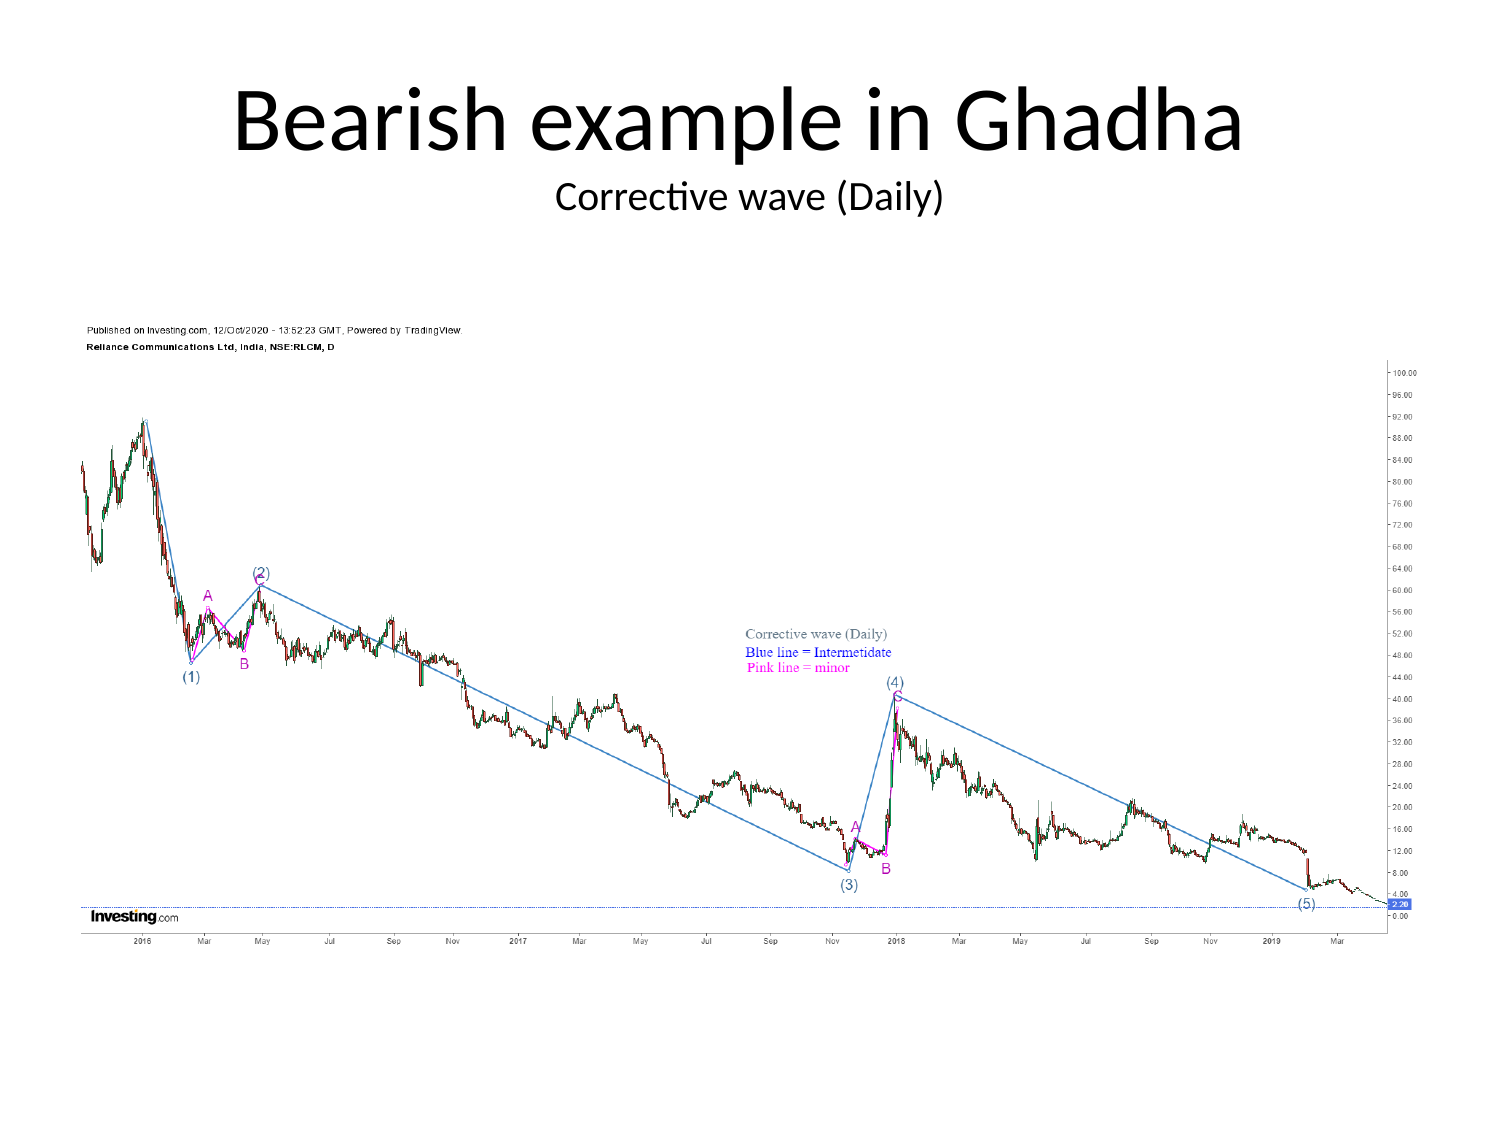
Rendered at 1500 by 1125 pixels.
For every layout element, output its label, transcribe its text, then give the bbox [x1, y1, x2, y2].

title Bearish example in Ghadha Corrective wave (Daily) [75, 45, 1425, 233]
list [74, 317, 1426, 950]
